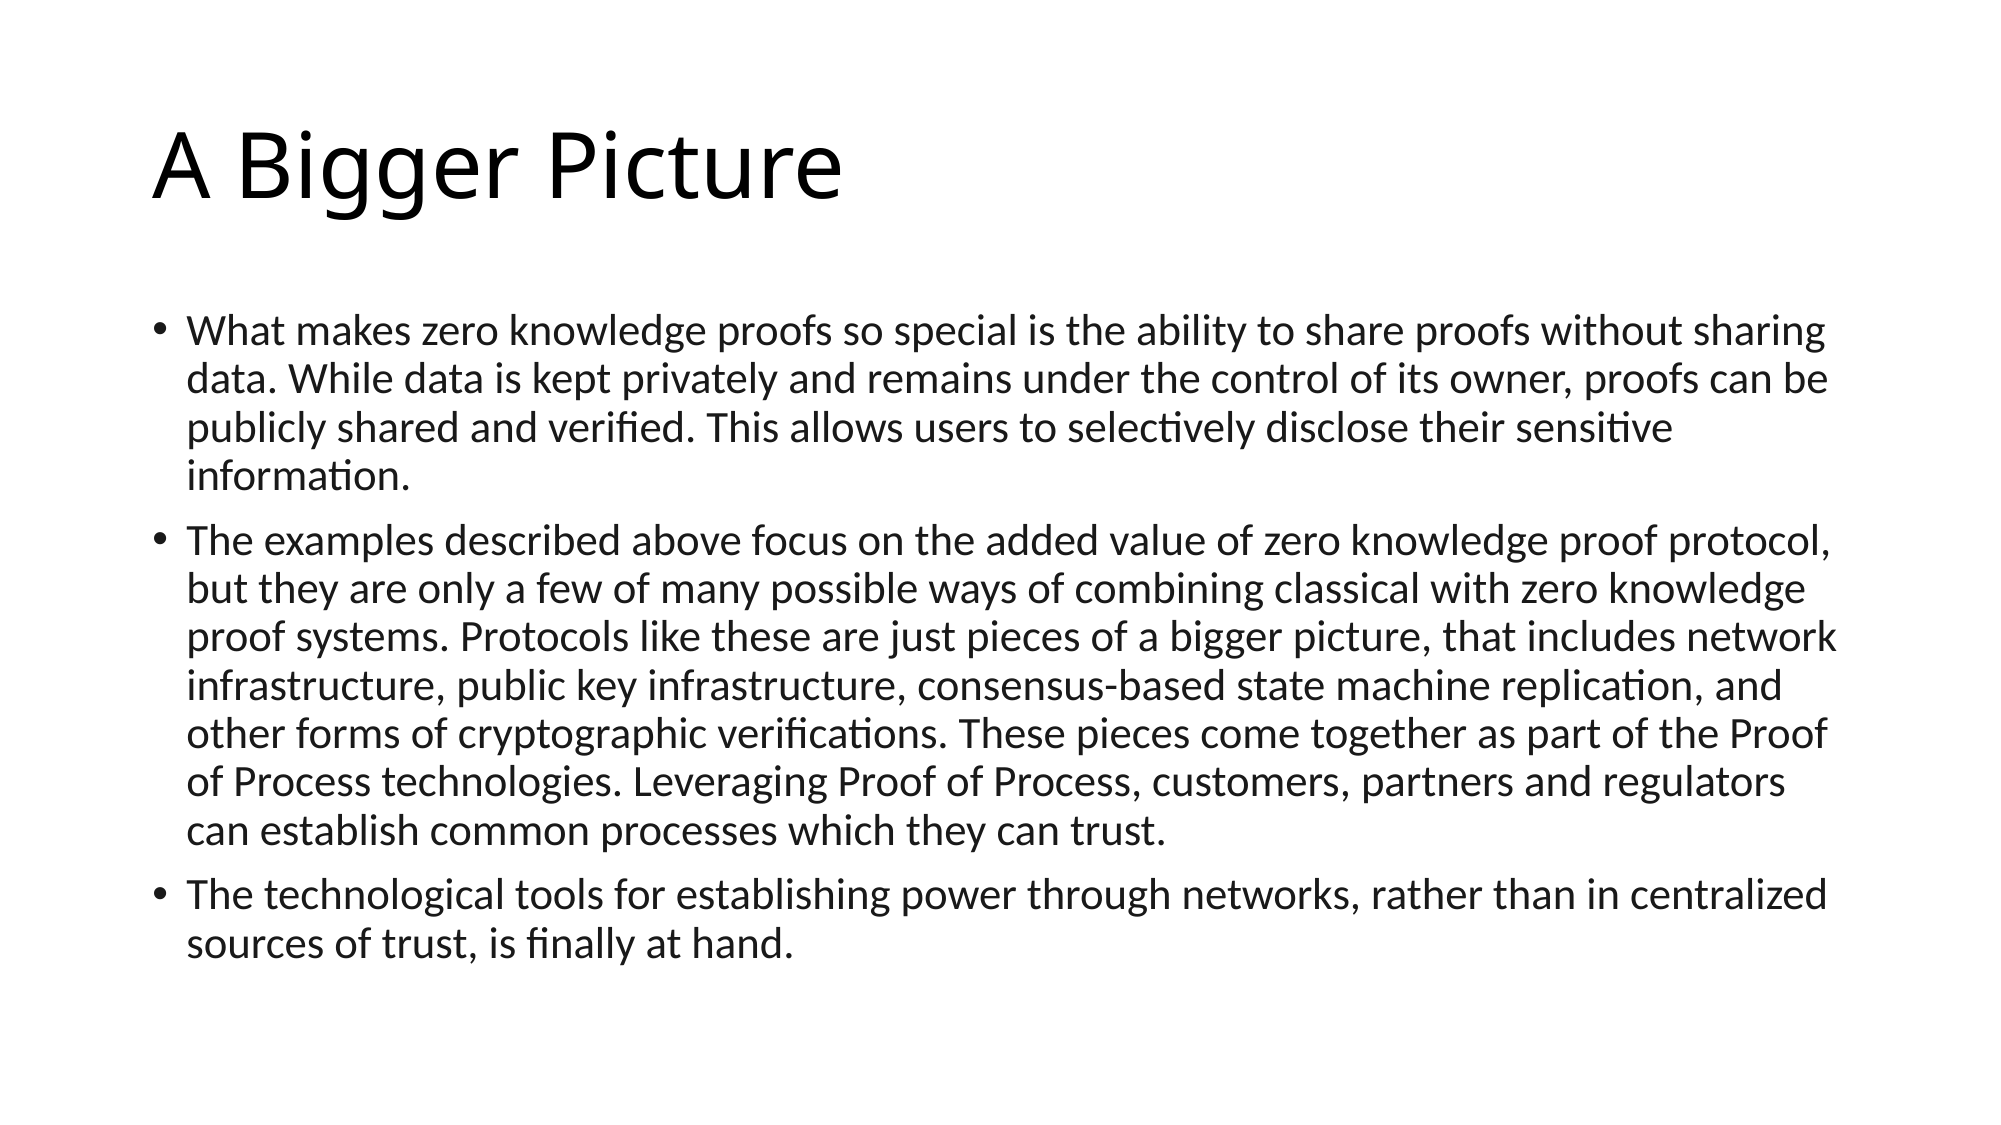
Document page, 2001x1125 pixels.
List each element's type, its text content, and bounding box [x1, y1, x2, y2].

title A Bigger Picture [137, 59, 1863, 278]
list What makes zero knowledge proofs so special is the ability to share proofs without sharing data. While data is kept privately and remains under the control of its owner, proofs can be publicly shared and verified. This allows users to selectively disclose their sensitive information. The examples described above focus on the added value of zero knowledge proof protocol, but they are only a few of many possible ways of combining classical with zero knowledge proof systems. Protocols like these are just pieces of a bigger picture, that includes network infrastructure, public key infrastructure, consensus-based state machine replication, and other forms of cryptographic verifications. These pieces come together as part of the Proof of Process technologies. Leveraging Proof of Process, customers, partners and regulators can establish common processes which they can trust. The technological tools for establishing power through networks, rather than in centralized sources of trust, is finally at hand. [137, 299, 1863, 1014]
